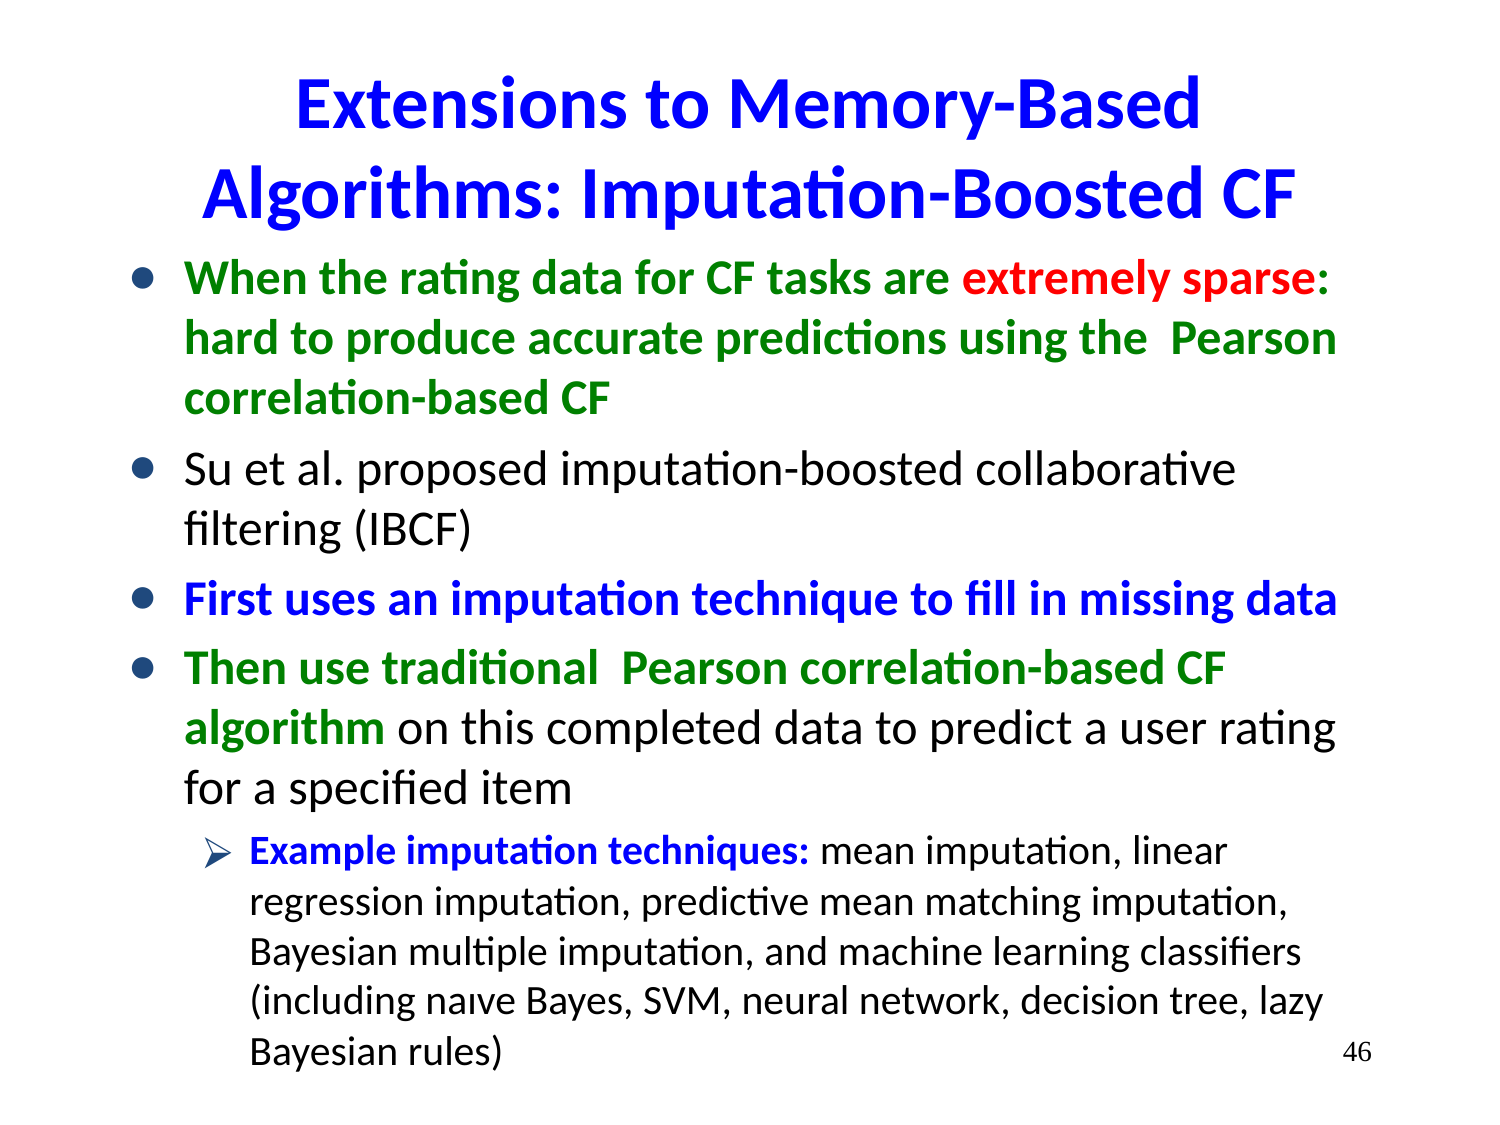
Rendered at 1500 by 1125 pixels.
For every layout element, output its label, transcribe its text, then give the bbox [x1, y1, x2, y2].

list When the rating data for CF tasks are extremely sparse: hard to produce accurate predictions using the Pearson correlation-based CF Su et al. proposed imputation-boosted collaborative filtering (IBCF) First uses an imputation technique to fill in missing data Then use traditional Pearson correlation-based CF algorithm on this completed data to predict a user rating for a specified item Example imputation techniques: mean imputation, linear regression imputation, predictive mean matching imputation, Bayesian multiple imputation, and machine learning classifiers (including naıve Bayes, SVM, neural network, decision tree, lazy Bayesian rules) [112, 237, 1388, 1100]
title Extensions to Memory-Based Algorithms: Imputation-Boosted CF [112, 50, 1388, 237]
slide_number ‹#› [1074, 1025, 1388, 1100]
